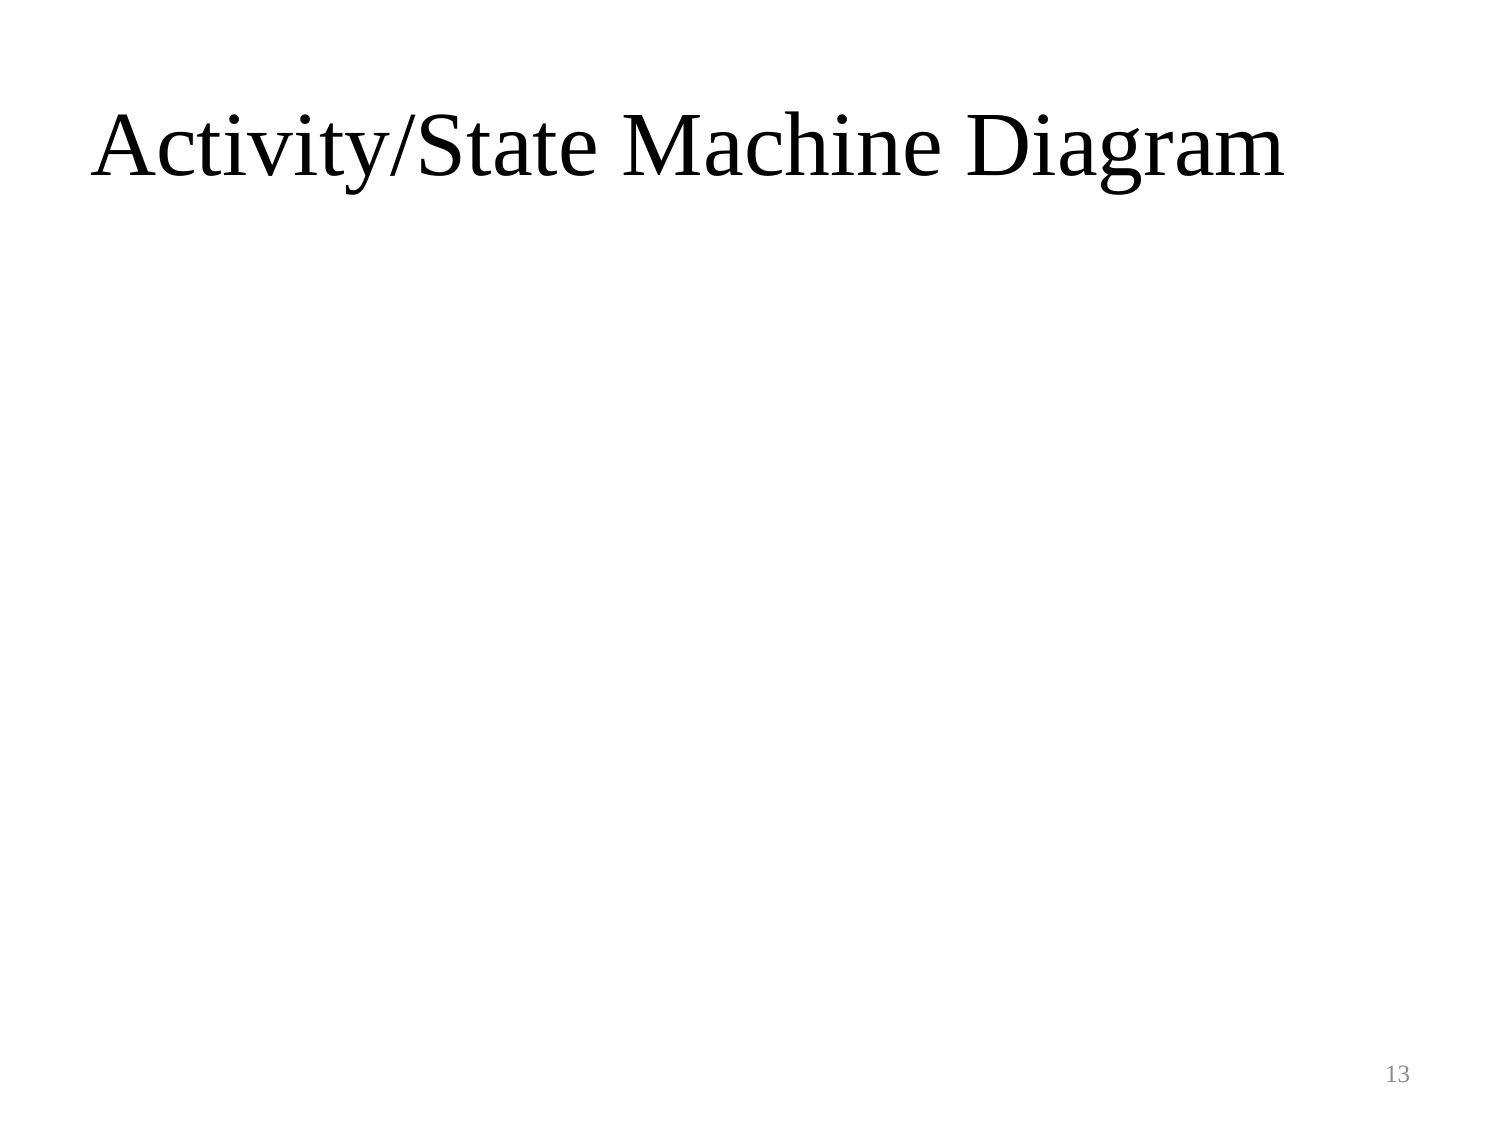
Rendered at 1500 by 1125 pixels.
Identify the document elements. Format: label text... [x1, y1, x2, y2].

title Activity/State Machine Diagram [75, 45, 1425, 233]
slide_number 13 [1074, 1042, 1425, 1103]
